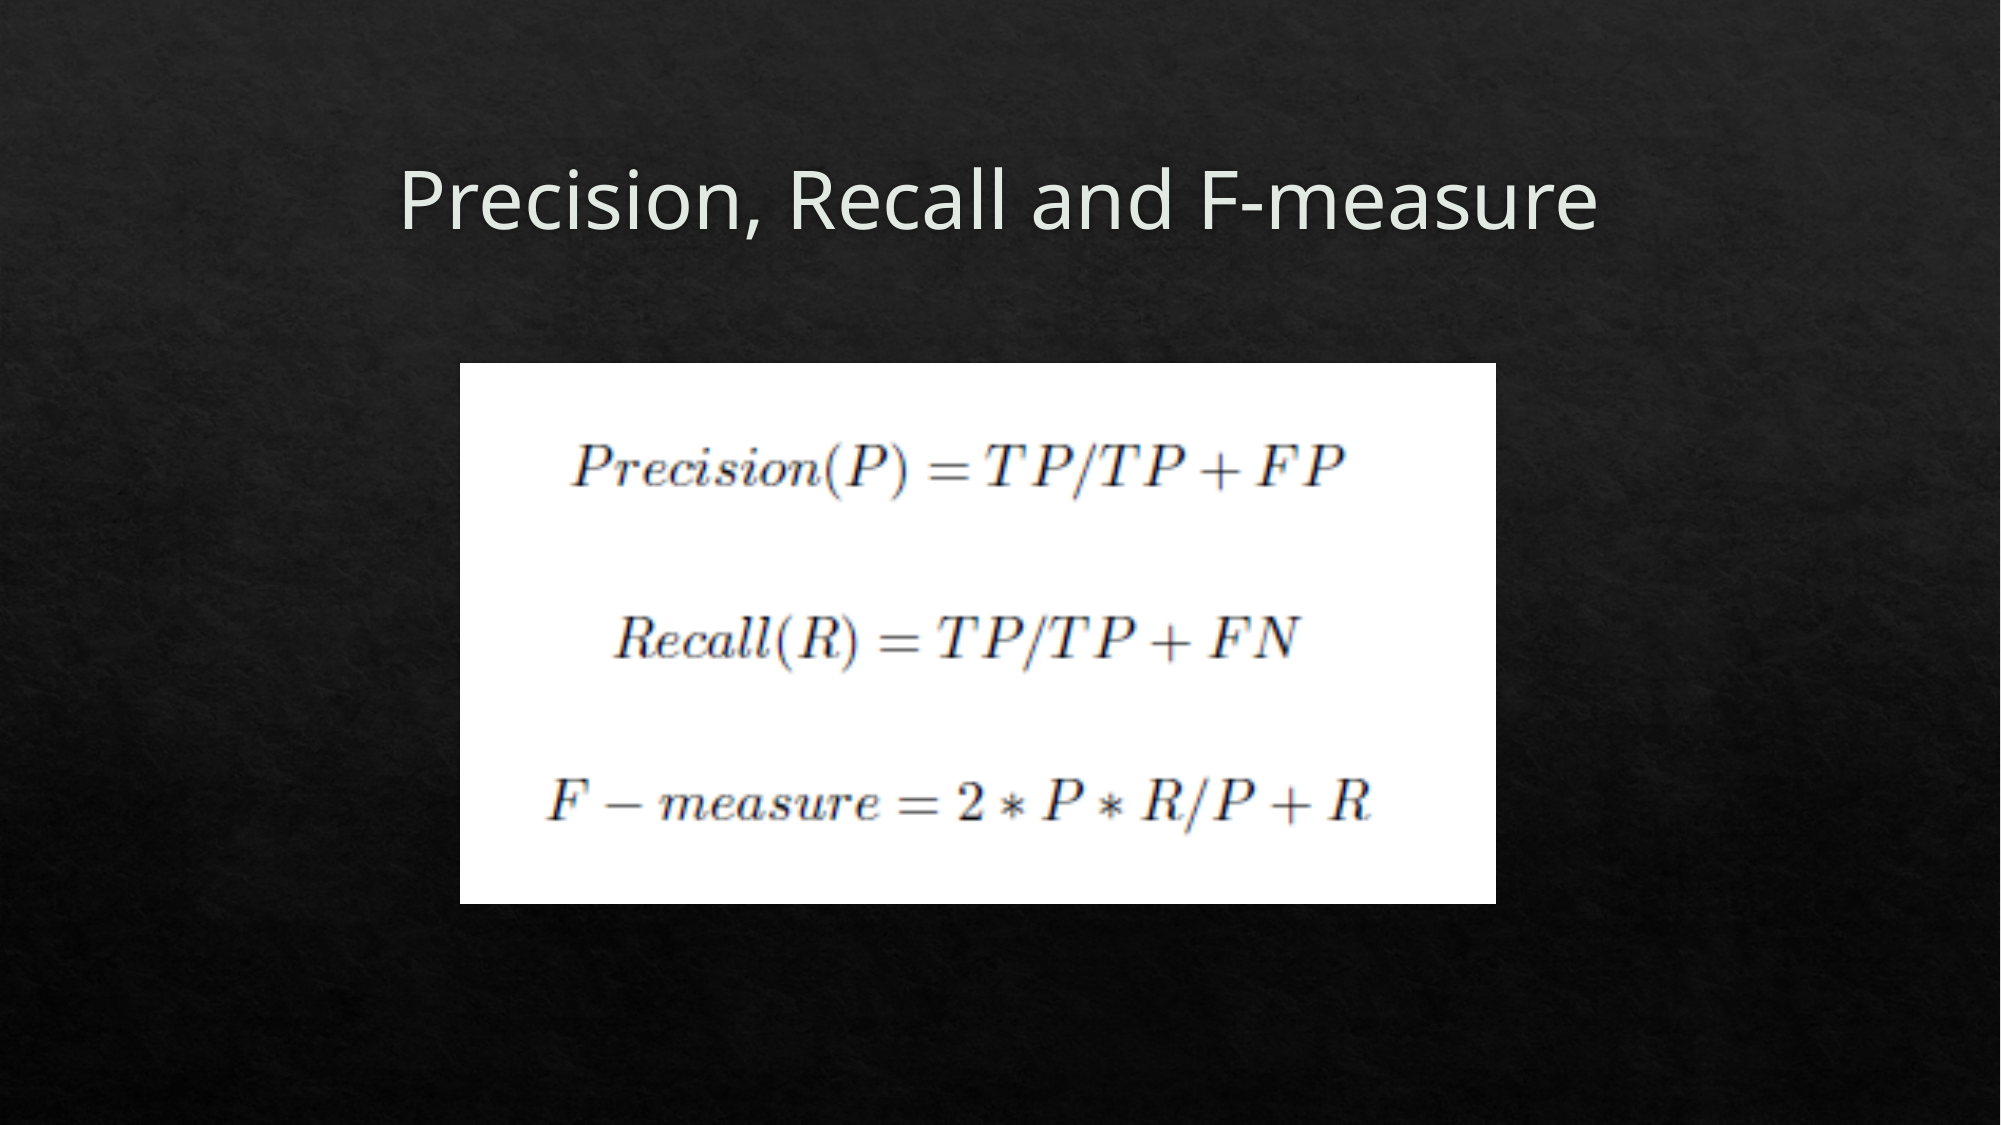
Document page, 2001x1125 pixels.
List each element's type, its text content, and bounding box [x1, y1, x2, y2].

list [460, 363, 1496, 904]
title Precision, Recall and F-measure [149, 99, 1849, 307]
